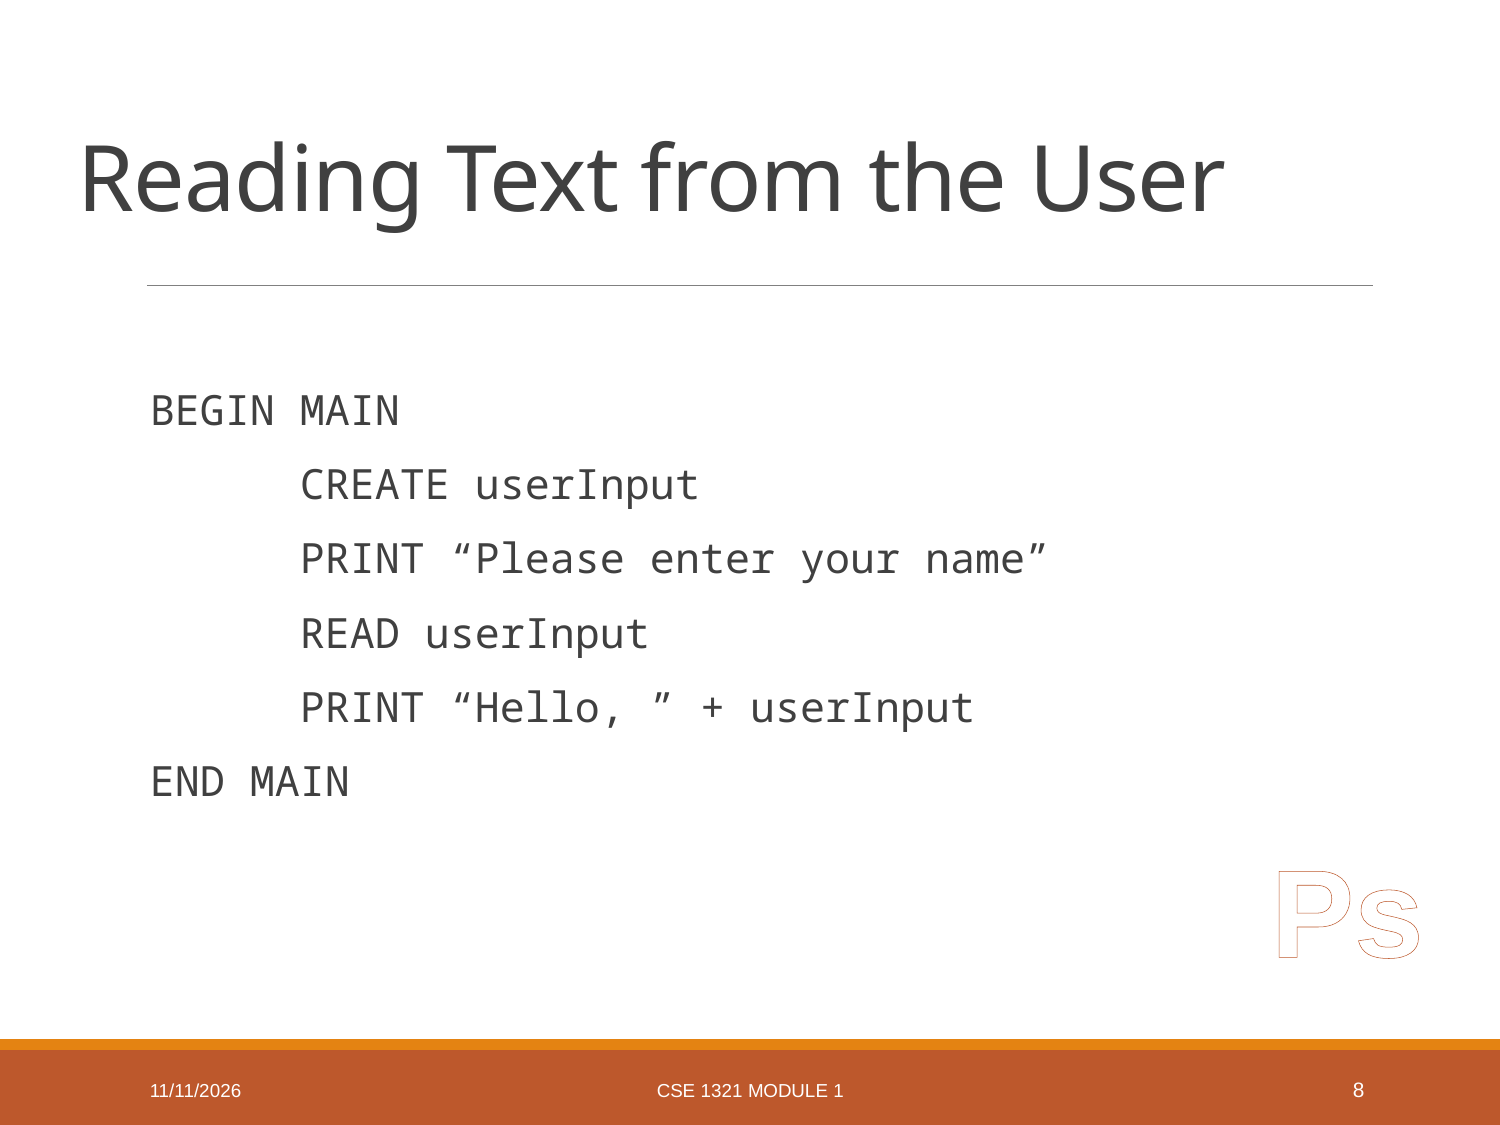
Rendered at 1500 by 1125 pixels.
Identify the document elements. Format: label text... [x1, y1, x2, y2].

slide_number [134, 1059, 440, 1120]
title Reading Text from the User [62, 47, 1373, 238]
text_box Ps [1237, 824, 1457, 990]
slide_number 8 [1217, 1059, 1380, 1120]
list BEGIN MAIN CREATE userInput PRINT “Please enter your name” READ userInput PRINT “Hello, ” + userInput END MAIN [134, 302, 1373, 963]
footer CSE 1321 Module 1 [453, 1059, 1047, 1120]
